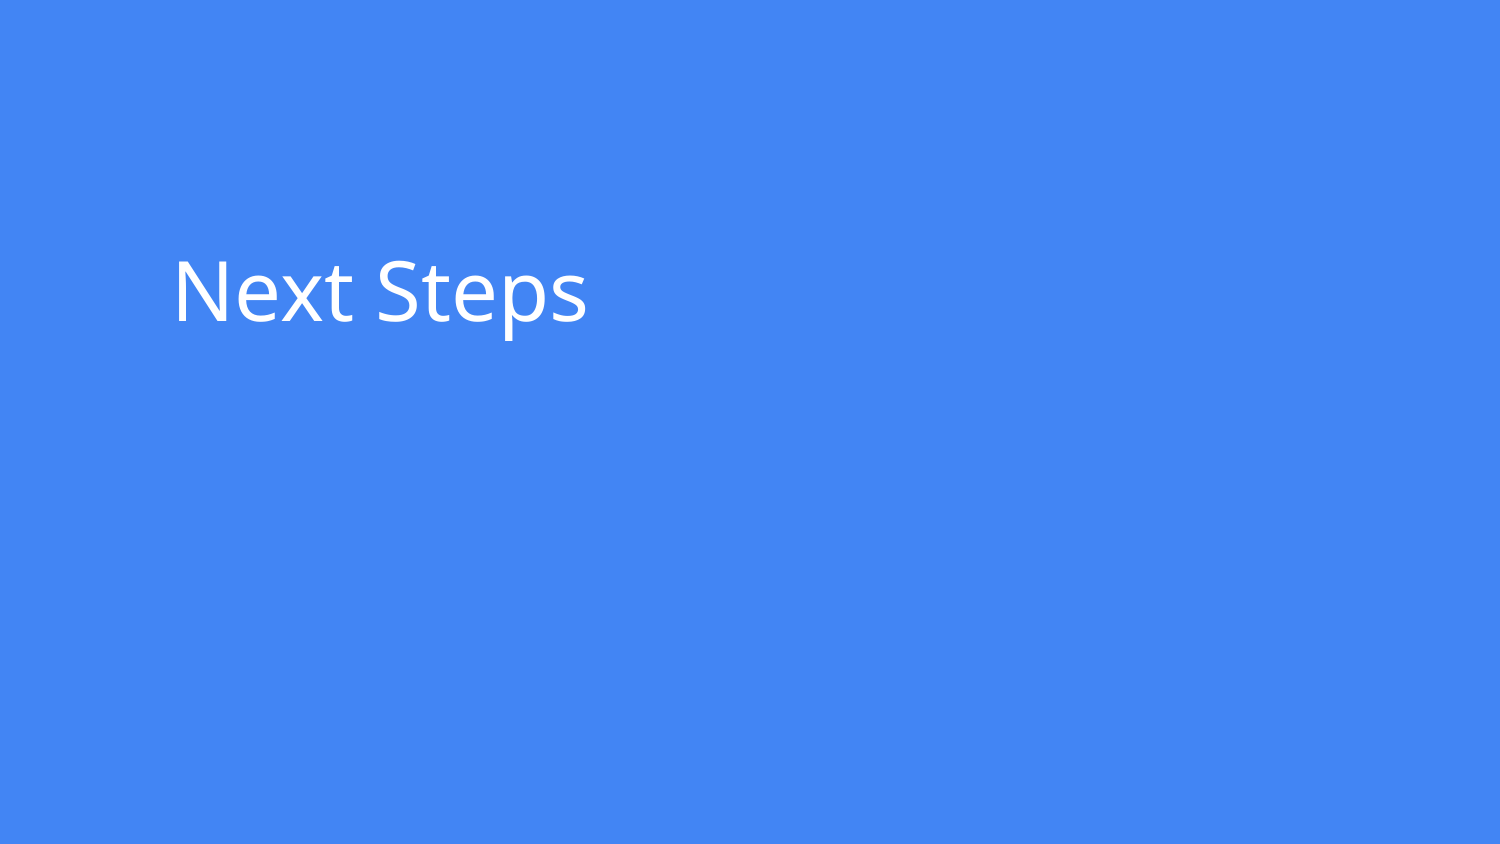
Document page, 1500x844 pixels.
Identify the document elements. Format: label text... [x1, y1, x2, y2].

title Next Steps [156, 223, 1262, 681]
